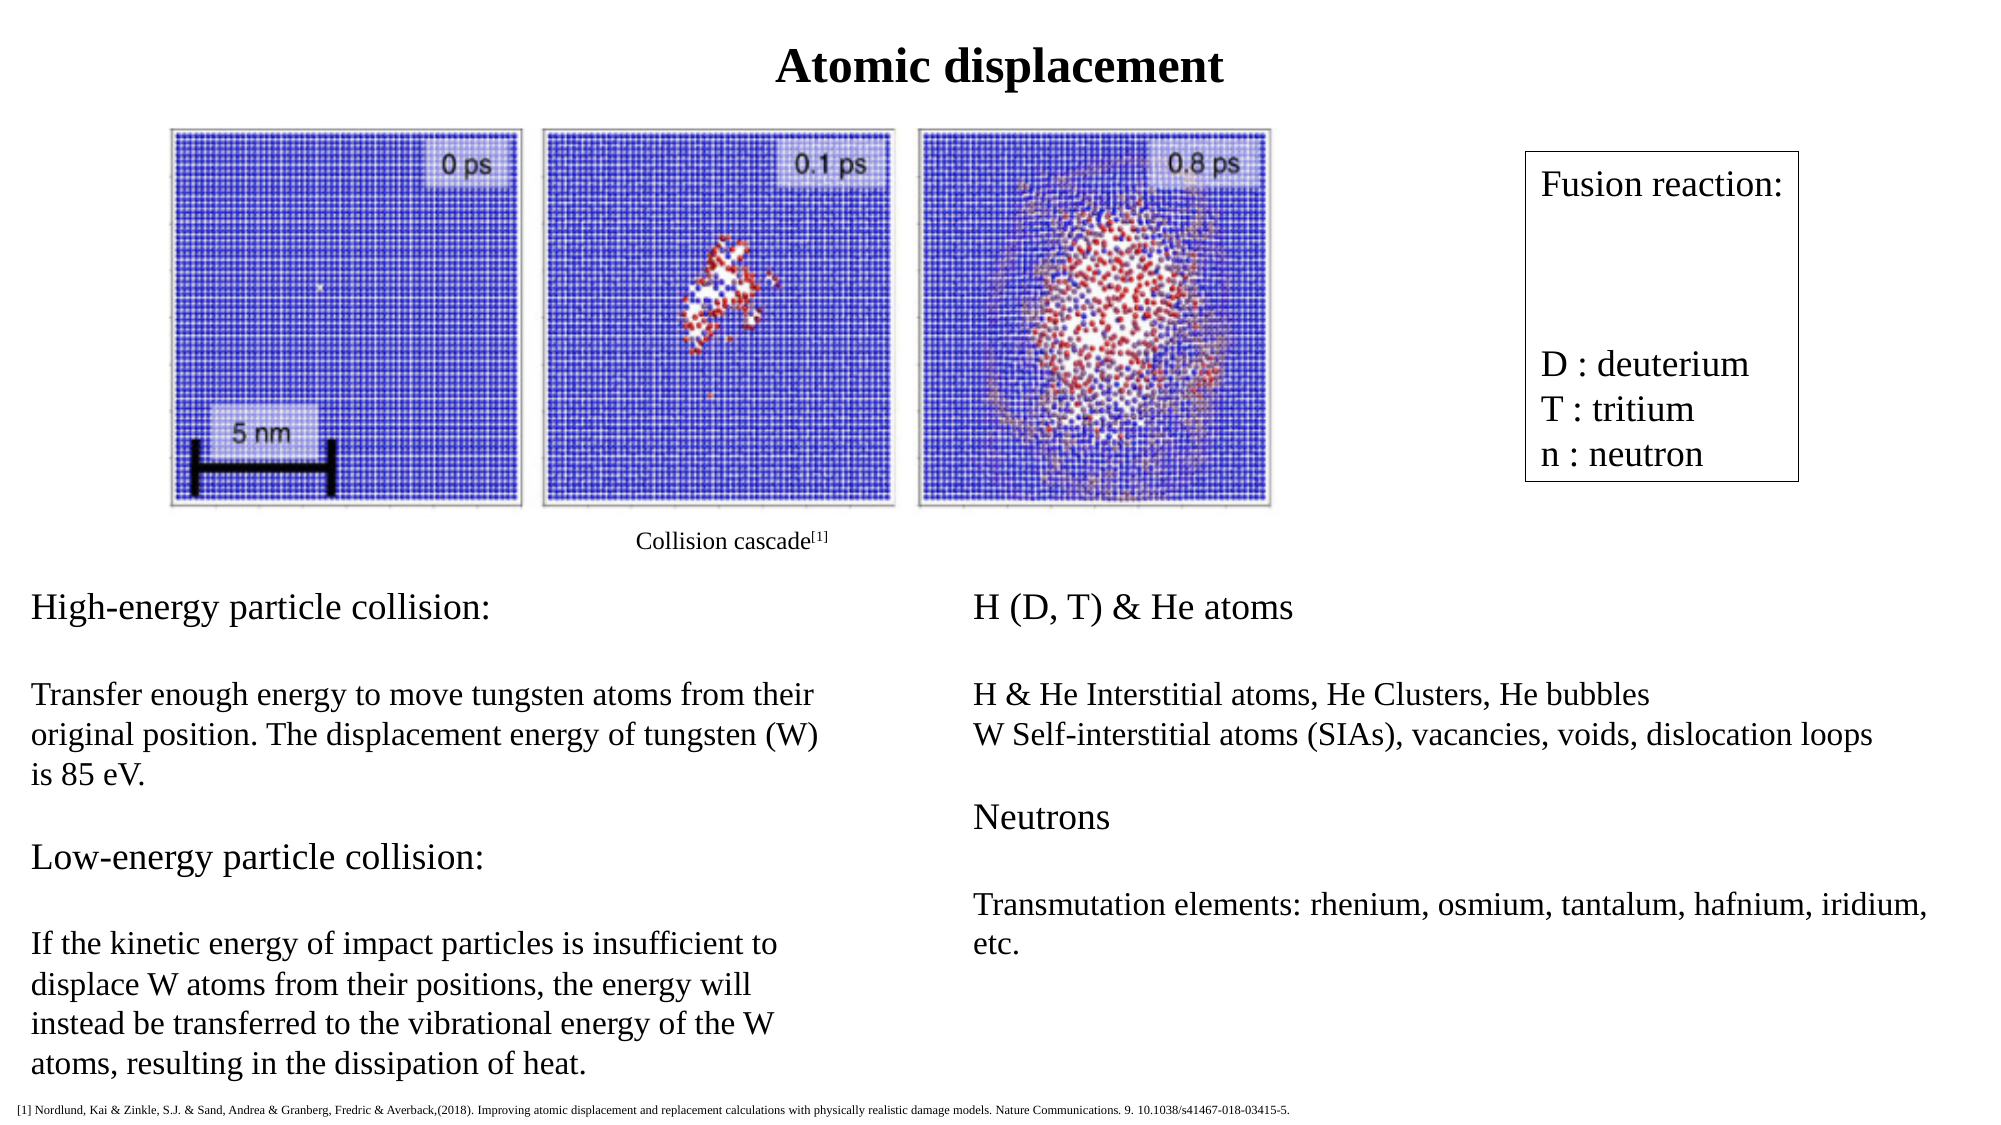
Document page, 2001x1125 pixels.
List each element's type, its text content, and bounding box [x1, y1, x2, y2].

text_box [164, 119, 1281, 554]
text_box [1] Nordlund, Kai & Zinkle, S.J. & Sand, Andrea & Granberg, Fredric & Averback,(2018). Improving atomic displacement and replacement calculations with physically realistic damage models. Nature Communications. 9. 10.1038/s41467-018-03415-5. [2, 1094, 1308, 1125]
text_box Atomic displacement [760, 25, 1240, 101]
text_box High-energy particle collision: Transfer enough energy to move tungsten atoms from their original position. The displacement energy of tungsten (W) is 85 eV. Low-energy particle collision: If the kinetic energy of impact particles is insufficient to displace W atoms from their positions, the energy will instead be transferred to the vibrational energy of the W atoms, resulting in the dissipation of heat. [16, 574, 854, 1089]
text_box H (D, T) & He atoms H & He Interstitial atoms, He Clusters, He bubbles W Self-interstitial atoms (SIAs), vacancies, voids, dislocation loops Neutrons Transmutation elements: rhenium, osmium, tantalum, hafnium, iridium, etc. [958, 574, 1967, 969]
